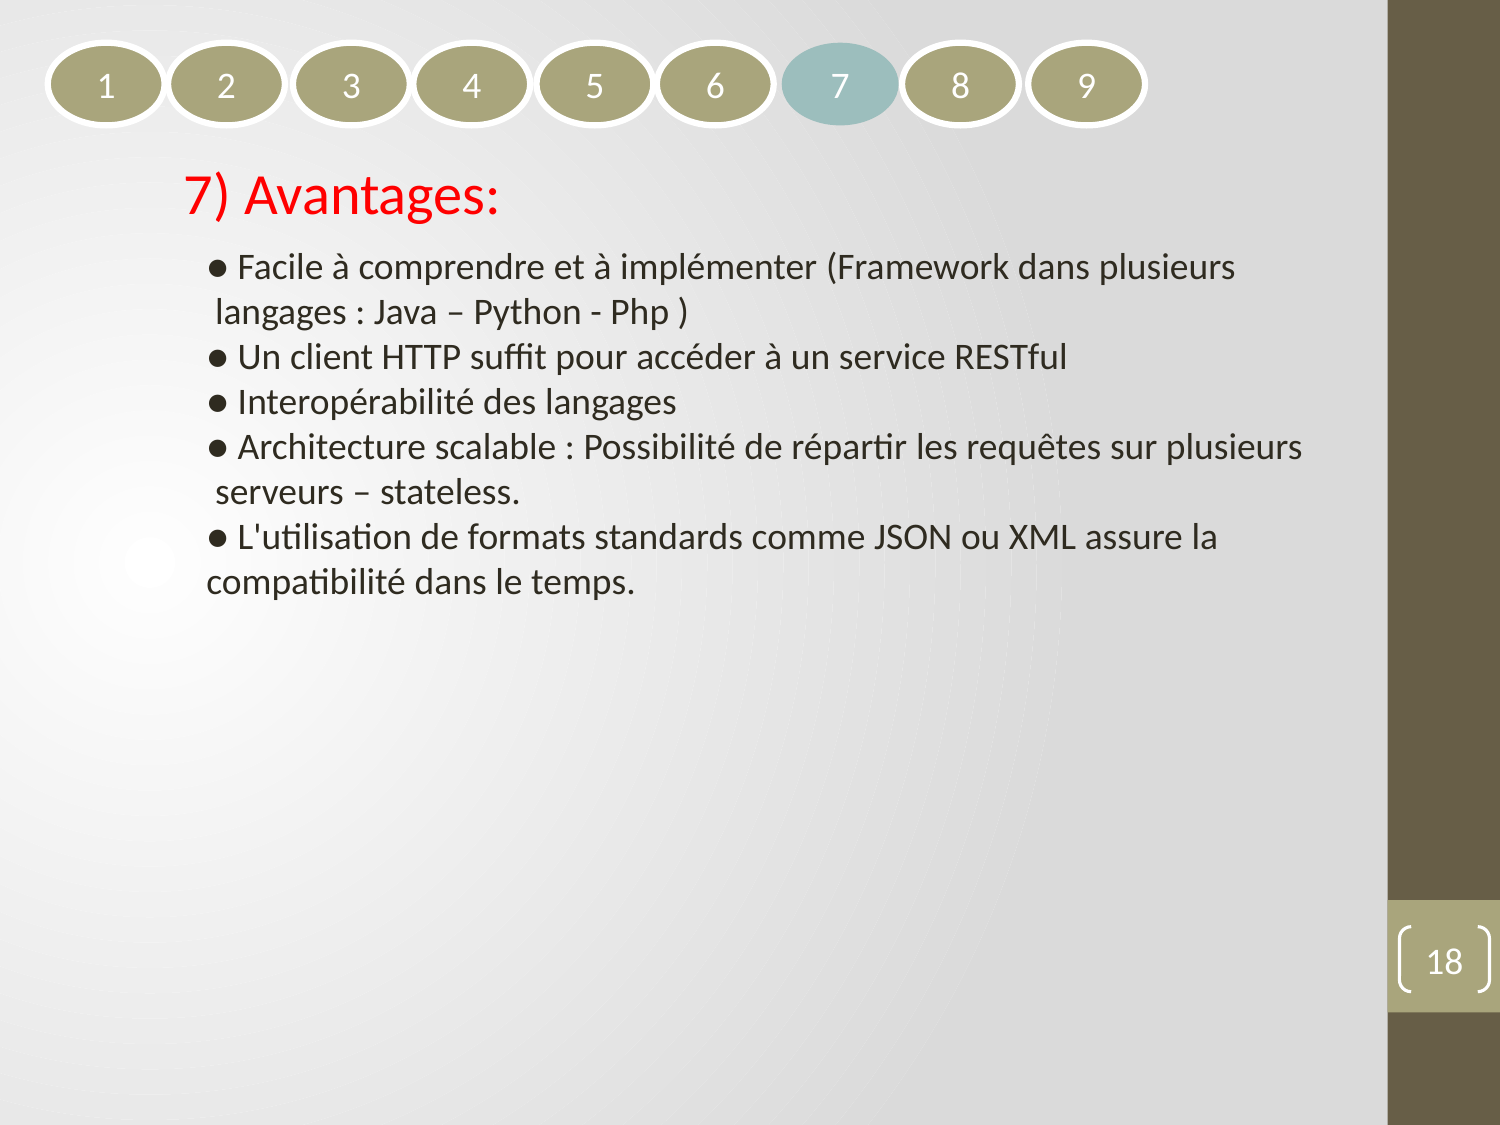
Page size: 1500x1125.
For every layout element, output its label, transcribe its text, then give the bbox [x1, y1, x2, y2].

text_box 7 [781, 42, 899, 126]
text_box 3 [289, 39, 412, 129]
text_box 4 [410, 39, 533, 129]
text_box 5 [533, 39, 655, 129]
text_box 1 [44, 39, 166, 129]
text_box 6 [653, 39, 777, 129]
text_box 9 [1025, 39, 1149, 129]
text_box 2 [164, 39, 289, 129]
text_box 8 [898, 39, 1023, 129]
text_box 7) Avantages: [169, 149, 517, 234]
text_box ● Facile à comprendre et à implémenter (Framework dans plusieurs langages : Java – Python - Php ) ● Un client HTTP suffit pour accéder à un service RESTful ● Interopérabilité des langages ● Architecture scalable : Possibilité de répartir les requêtes sur plusieurs serveurs – stateless. ● L'utilisation de formats standards comme JSON ou XML assure la compatibilité dans le temps. [191, 234, 1318, 610]
slide_number 18 [1397, 925, 1492, 994]
